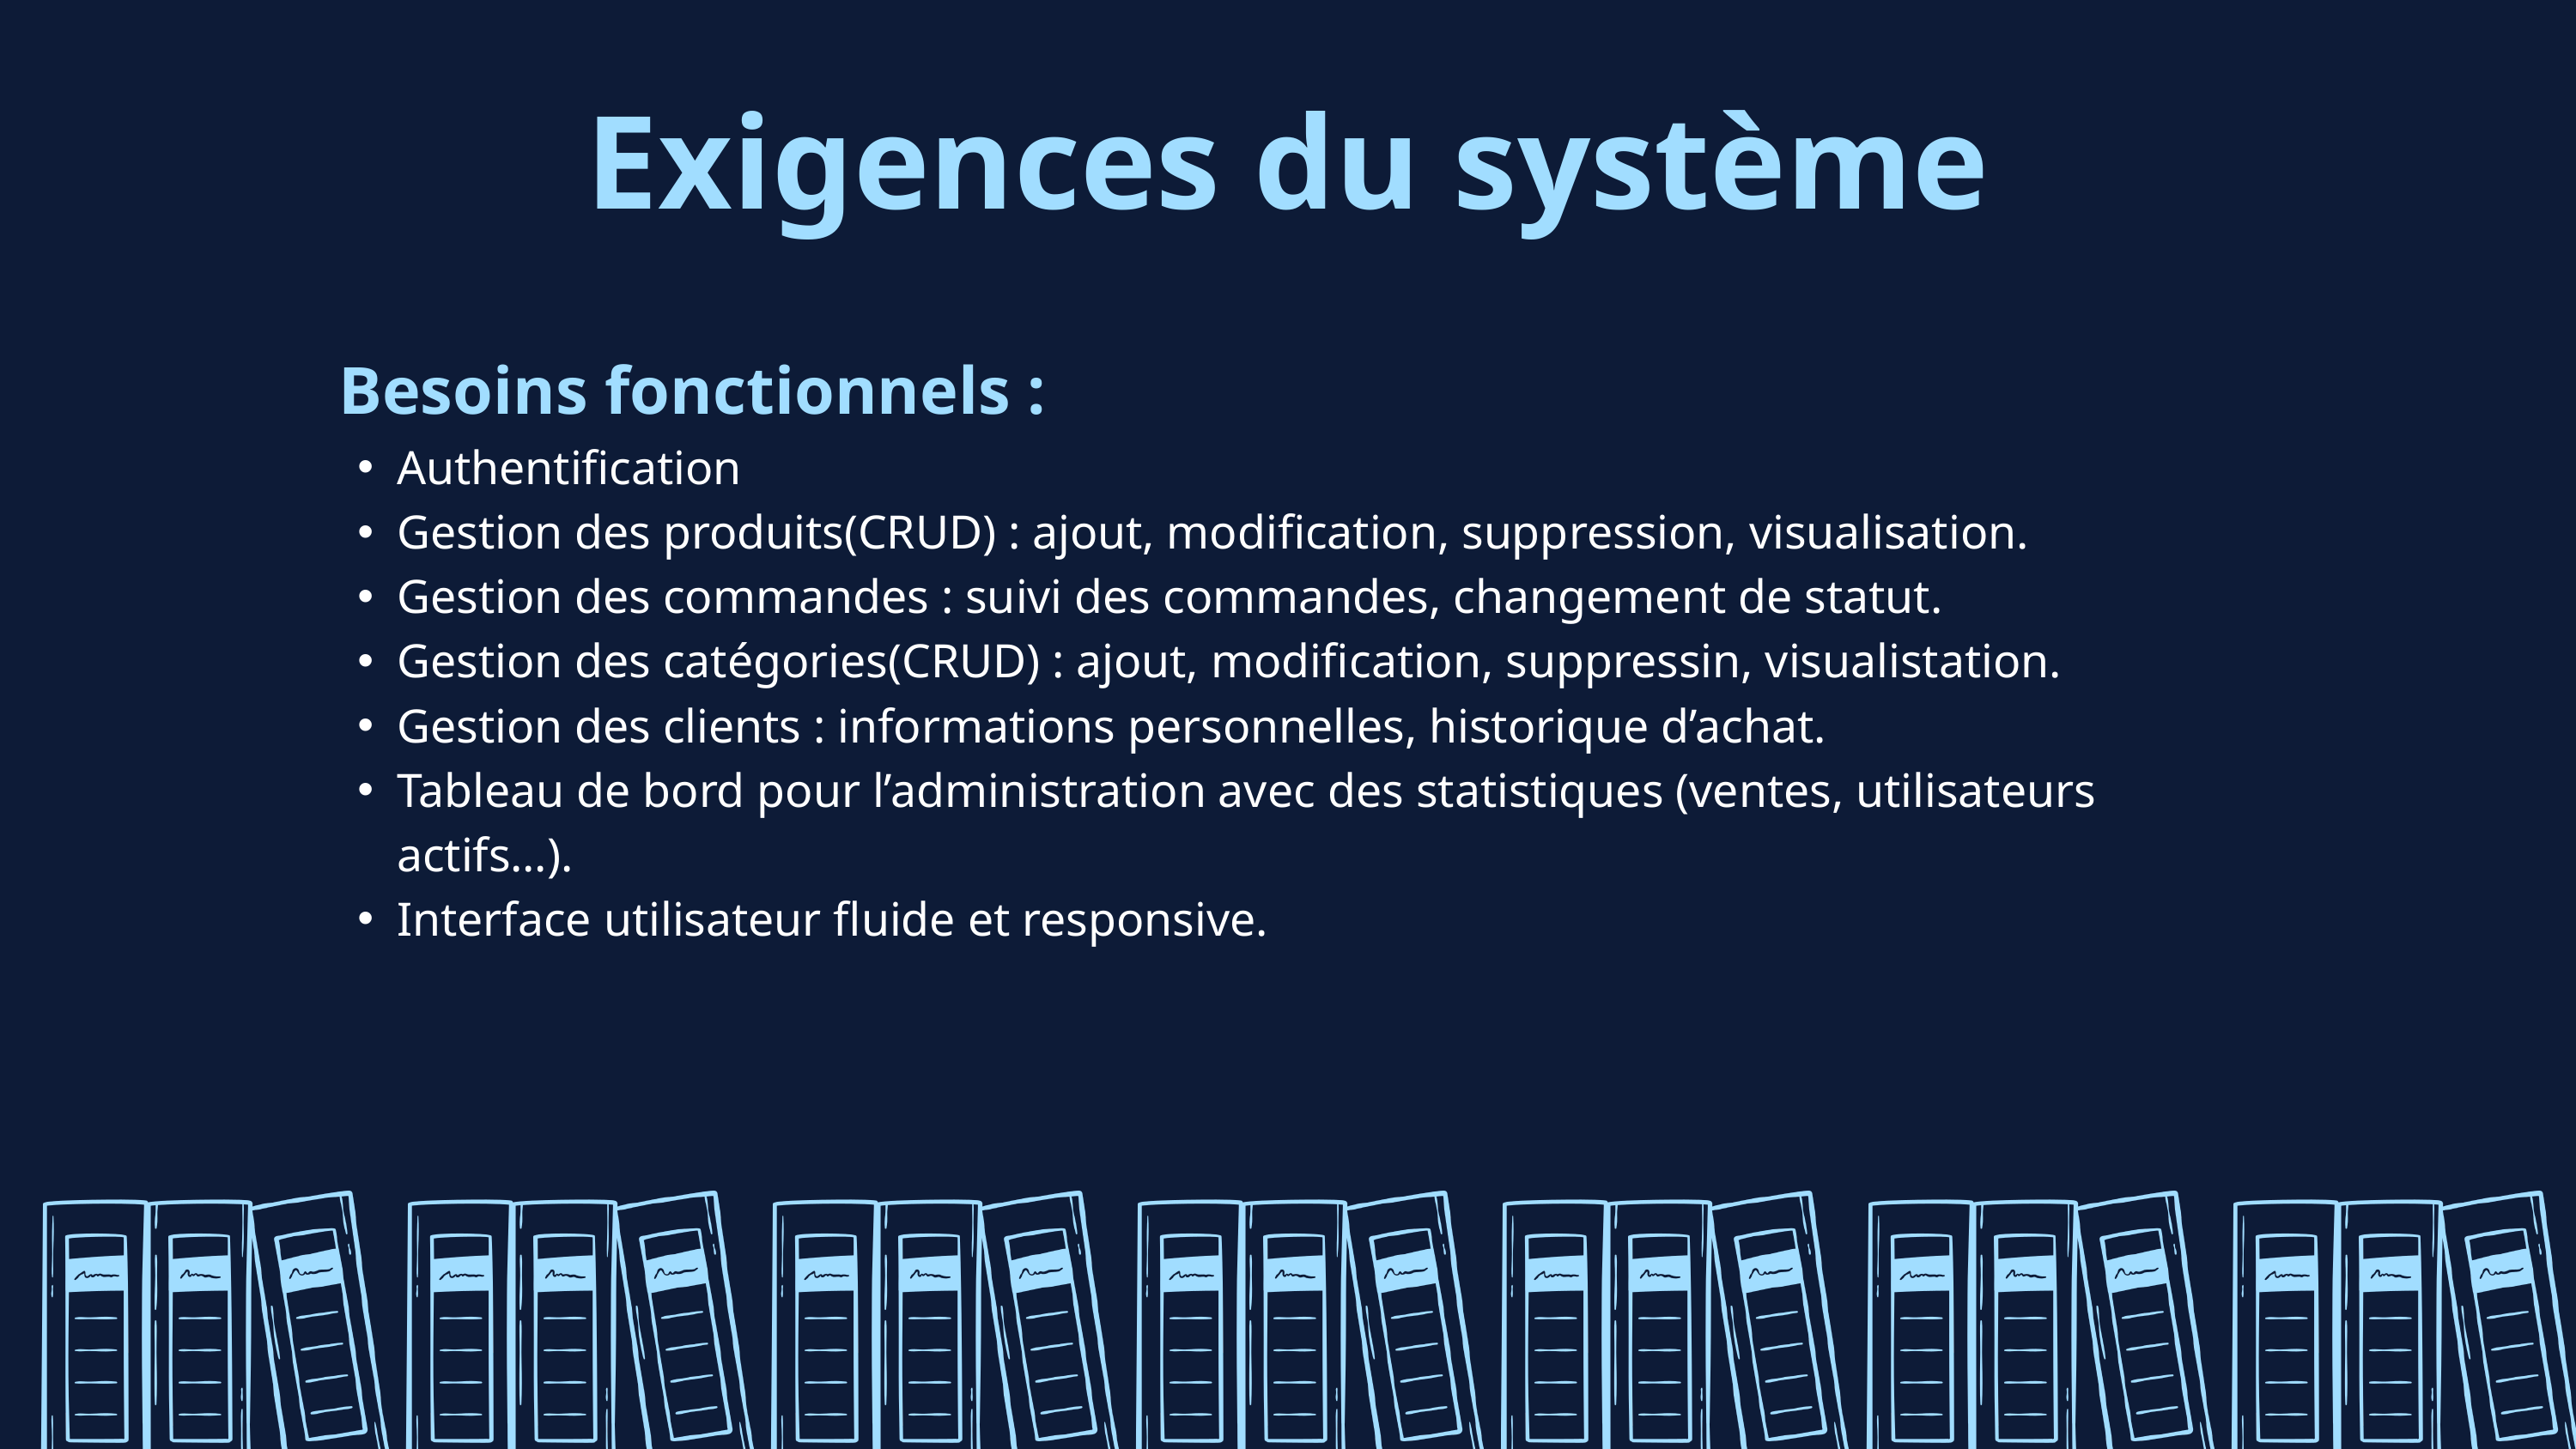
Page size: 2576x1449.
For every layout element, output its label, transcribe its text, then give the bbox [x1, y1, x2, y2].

text_box [39, 1191, 405, 1449]
text_box [2231, 1191, 2576, 1449]
text_box Exigences du système [497, 26, 2078, 235]
text_box [770, 1191, 1135, 1449]
text_box Authentification Gestion des produits(CRUD) : ajout, modification, suppression, visualisation. Gestion des commandes : suivi des commandes, changement de statut. Gestion des catégories(CRUD) : ajout, modification, suppressin, visualistation. Gestion des clients : informations personnelles, historique d’achat. Tableau de bord pour l’administration avec des statistiques (ventes, utilisateurs actifs…). Interface utilisateur fluide et responsive. [318, 429, 2172, 1010]
text_box [1135, 1191, 1500, 1449]
text_box Besoins fonctionnels : [338, 336, 1684, 427]
text_box [1866, 1191, 2231, 1449]
text_box [1500, 1191, 1866, 1449]
text_box [405, 1191, 770, 1449]
